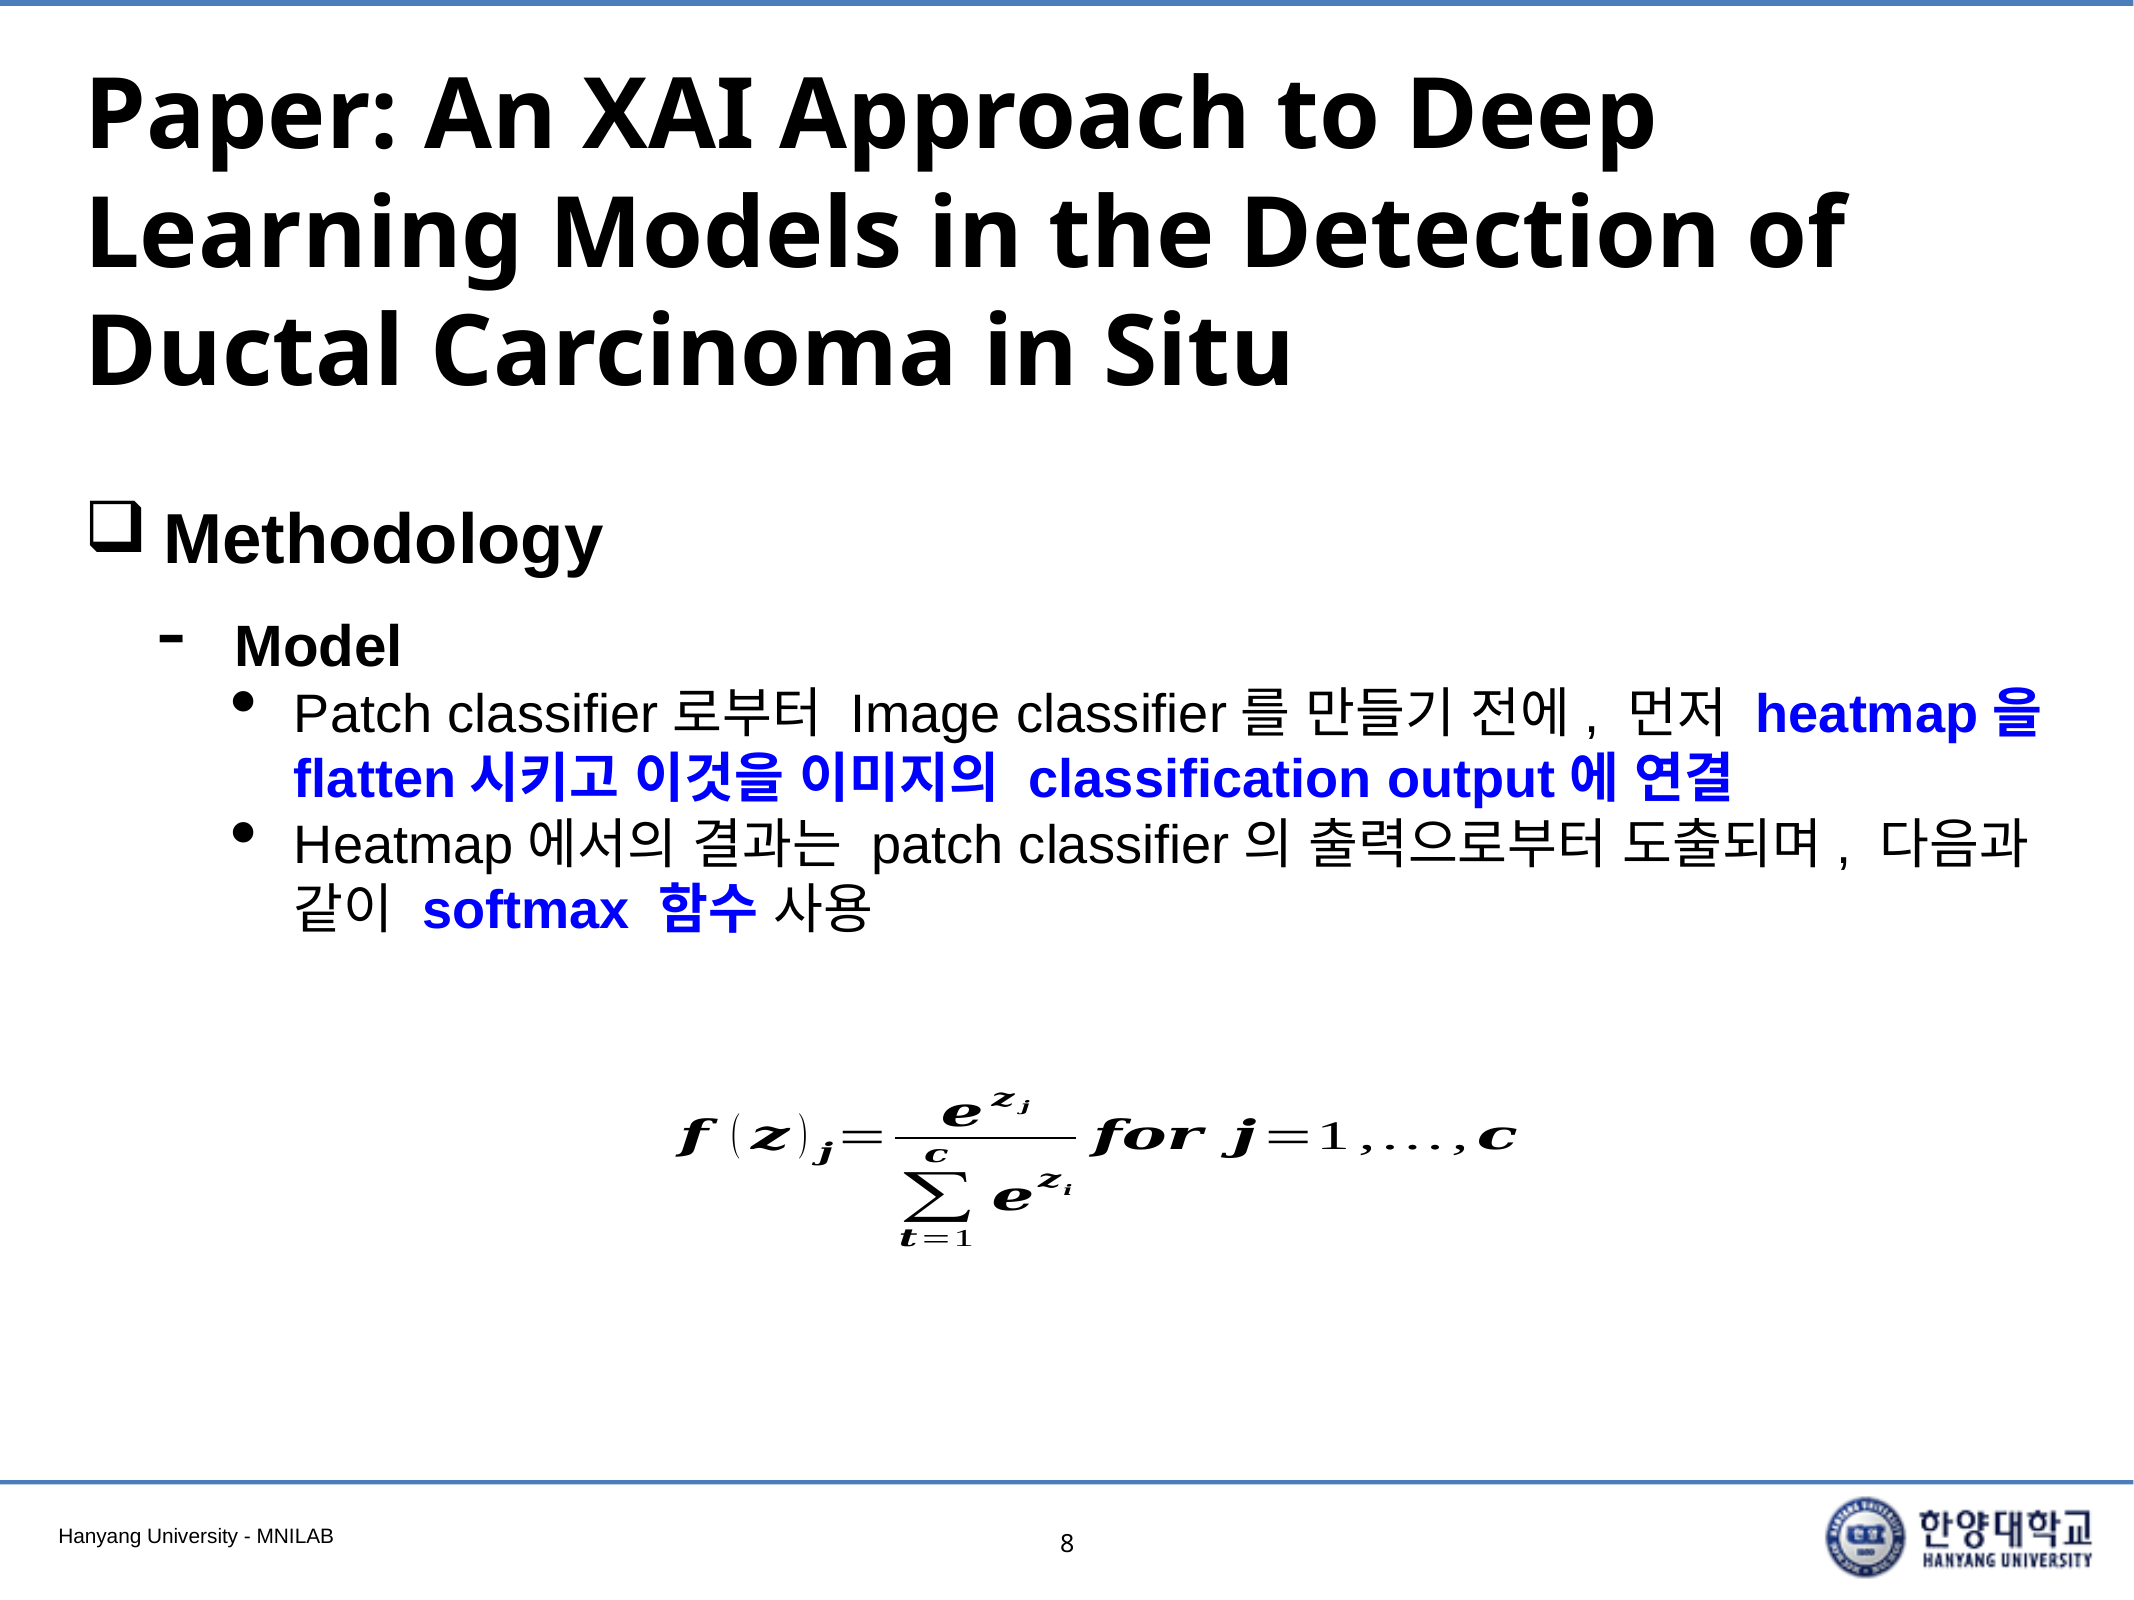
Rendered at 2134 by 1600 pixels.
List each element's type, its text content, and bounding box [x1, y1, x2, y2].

picture [1797, 1495, 2128, 1581]
title Paper: An XAI Approach to Deep Learning Models in the Detection of Ductal Carcinoma in Situ [75, 41, 2058, 414]
slide_number 8 [1037, 1518, 1098, 1567]
list Methodology Model Patch classifier로부터 Image classifier를 만들기 전에, 먼저 heatmap을 flatten시키고 이것을 이미지의 classification output에 연결 Heatmap에서의 결과는 patch classifier의 출력으로부터 도출되며, 다음과 같이 softmax 함수 사용 [75, 467, 2058, 984]
